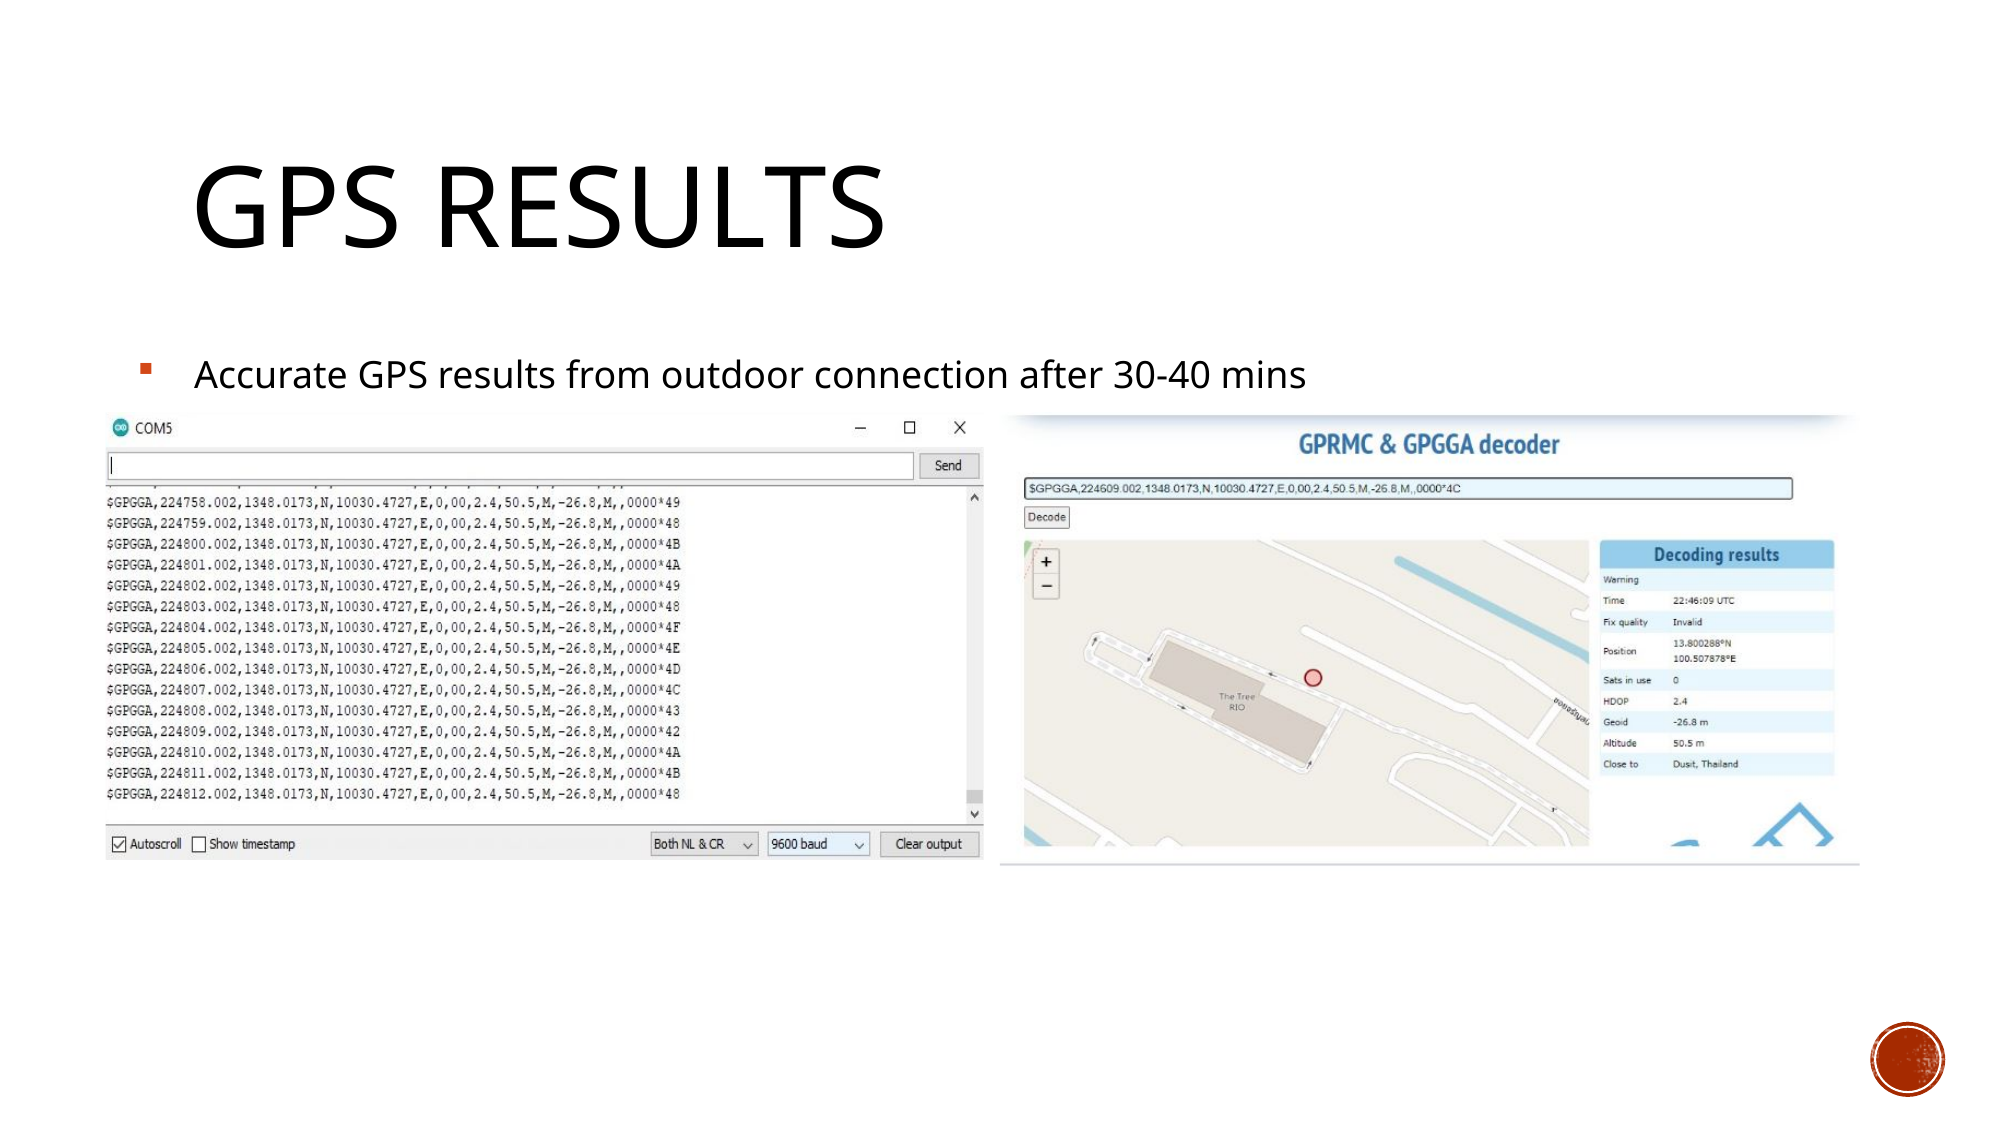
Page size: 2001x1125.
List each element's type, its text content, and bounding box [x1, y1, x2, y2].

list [1003, 415, 1858, 869]
text_box Accurate GPS results from outdoor connection after 30-40 mins [122, 343, 1333, 404]
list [109, 415, 982, 857]
title GPS Results [175, 79, 1826, 344]
